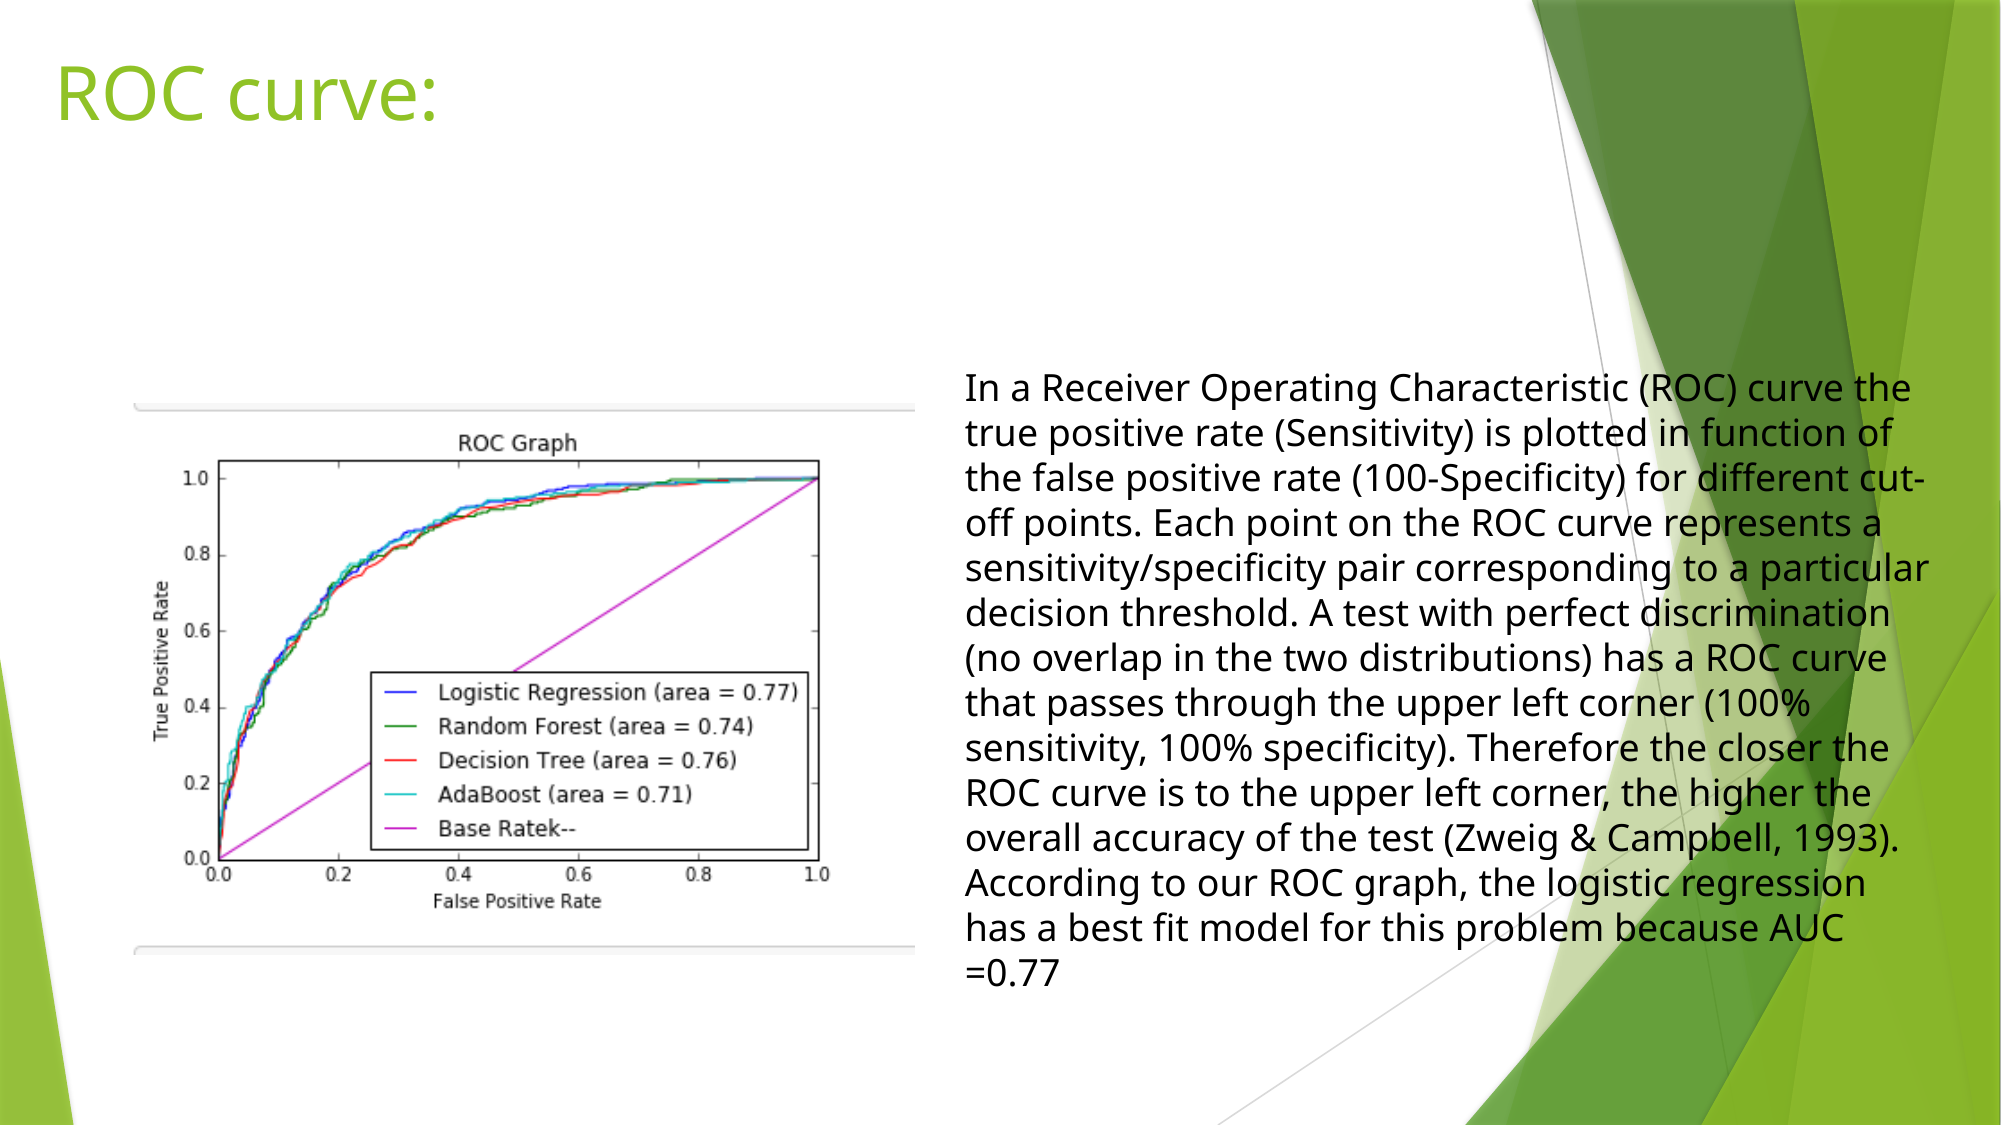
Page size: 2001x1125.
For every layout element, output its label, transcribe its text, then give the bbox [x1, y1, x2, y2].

text_box In a Receiver Operating Characteristic (ROC) curve the true positive rate (Sensitivity) is plotted in function of the false positive rate (100-Specificity) for different cut-off points. Each point on the ROC curve represents a sensitivity/specificity pair corresponding to a particular decision threshold. A test with perfect discrimination (no overlap in the two distributions) has a ROC curve that passes through the upper left corner (100% sensitivity, 100% specificity). Therefore the closer the ROC curve is to the upper left corner, the higher the overall accuracy of the test (Zweig & Campbell, 1993). According to our ROC graph, the logistic regression has a best fit model for this problem because AUC =0.77 [950, 356, 1950, 1002]
picture [83, 402, 915, 955]
title ROC curve: [39, 38, 1765, 256]
